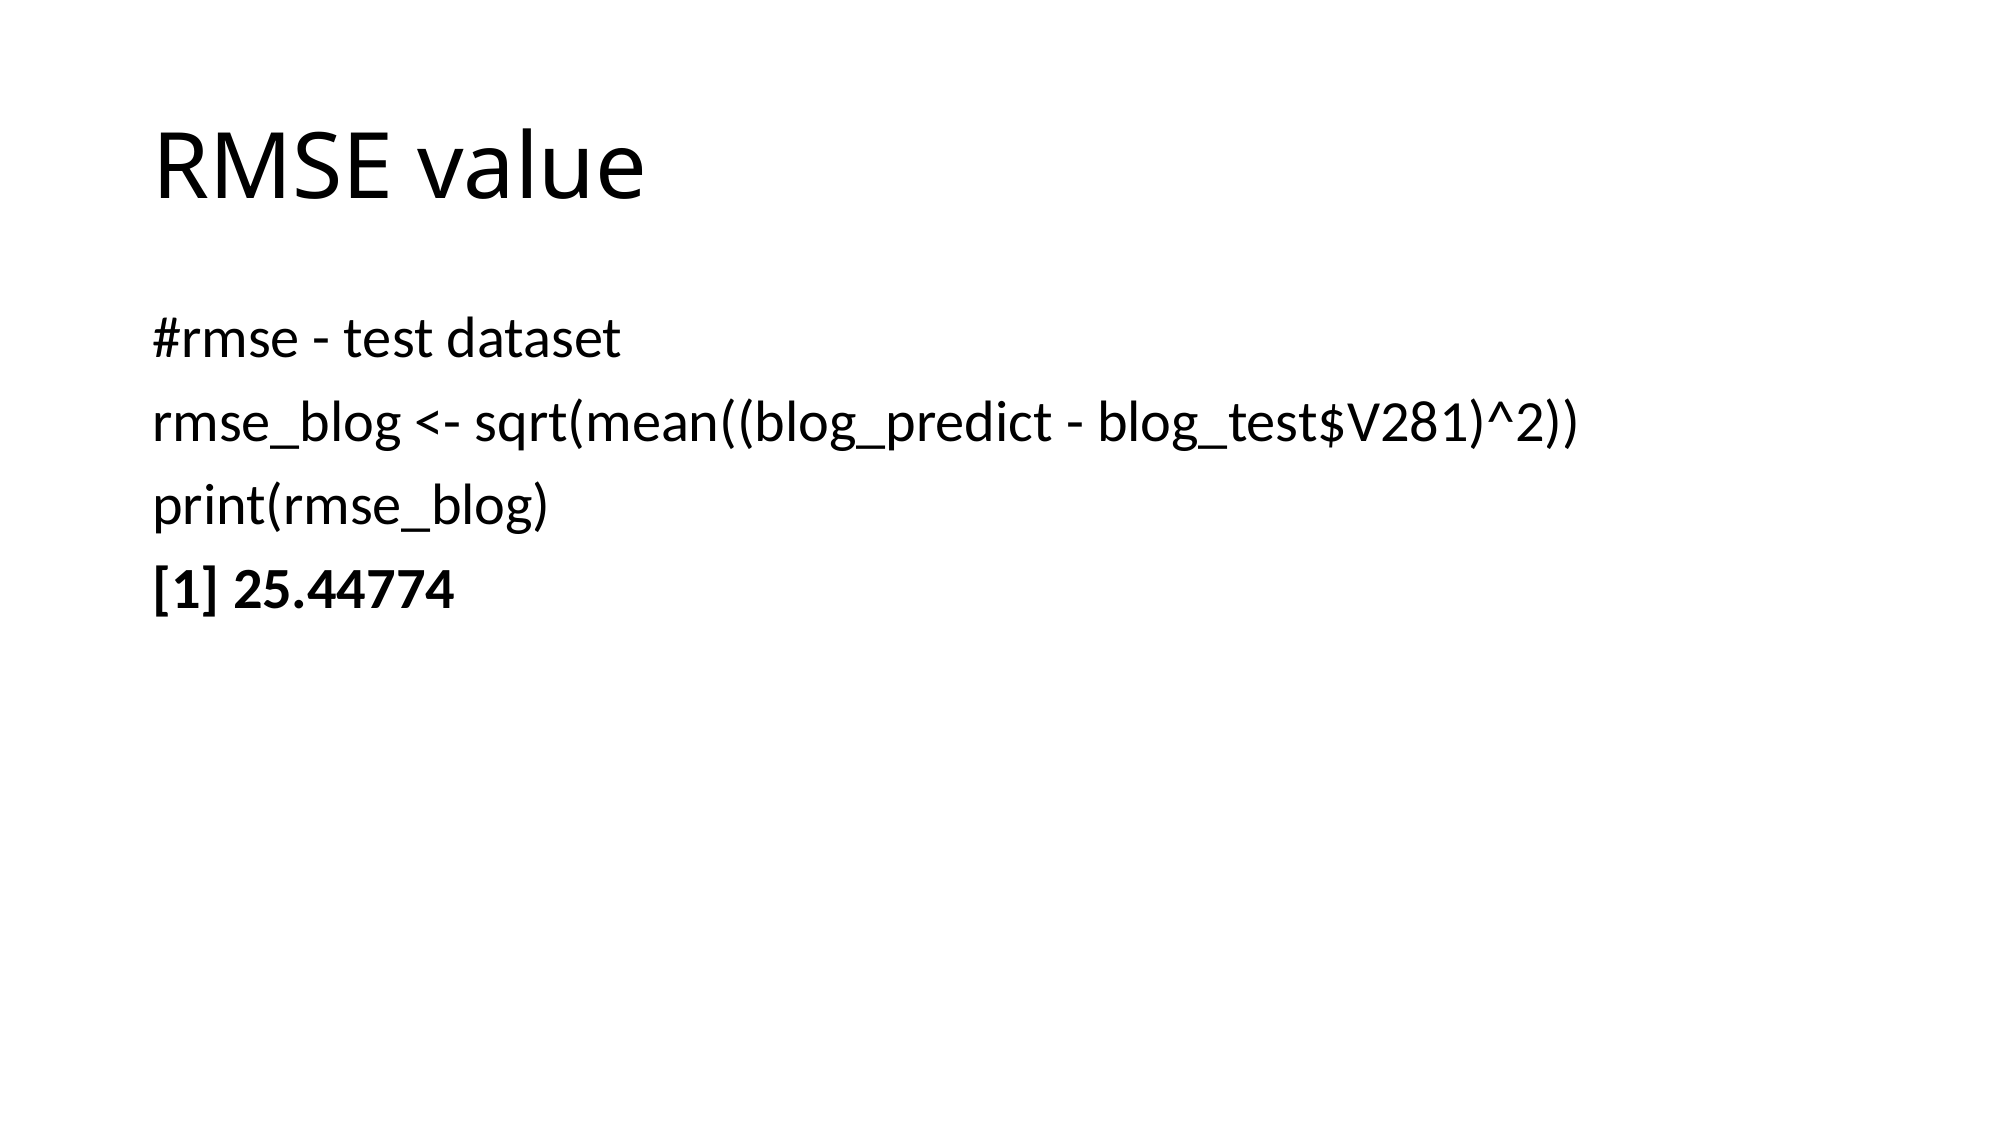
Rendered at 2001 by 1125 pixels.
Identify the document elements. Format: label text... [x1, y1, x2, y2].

title RMSE value [137, 59, 1863, 278]
list #rmse - test dataset rmse_blog <- sqrt(mean((blog_predict - blog_test$V281)^2)) print(rmse_blog) [1] 25.44774 [137, 299, 1863, 1014]
